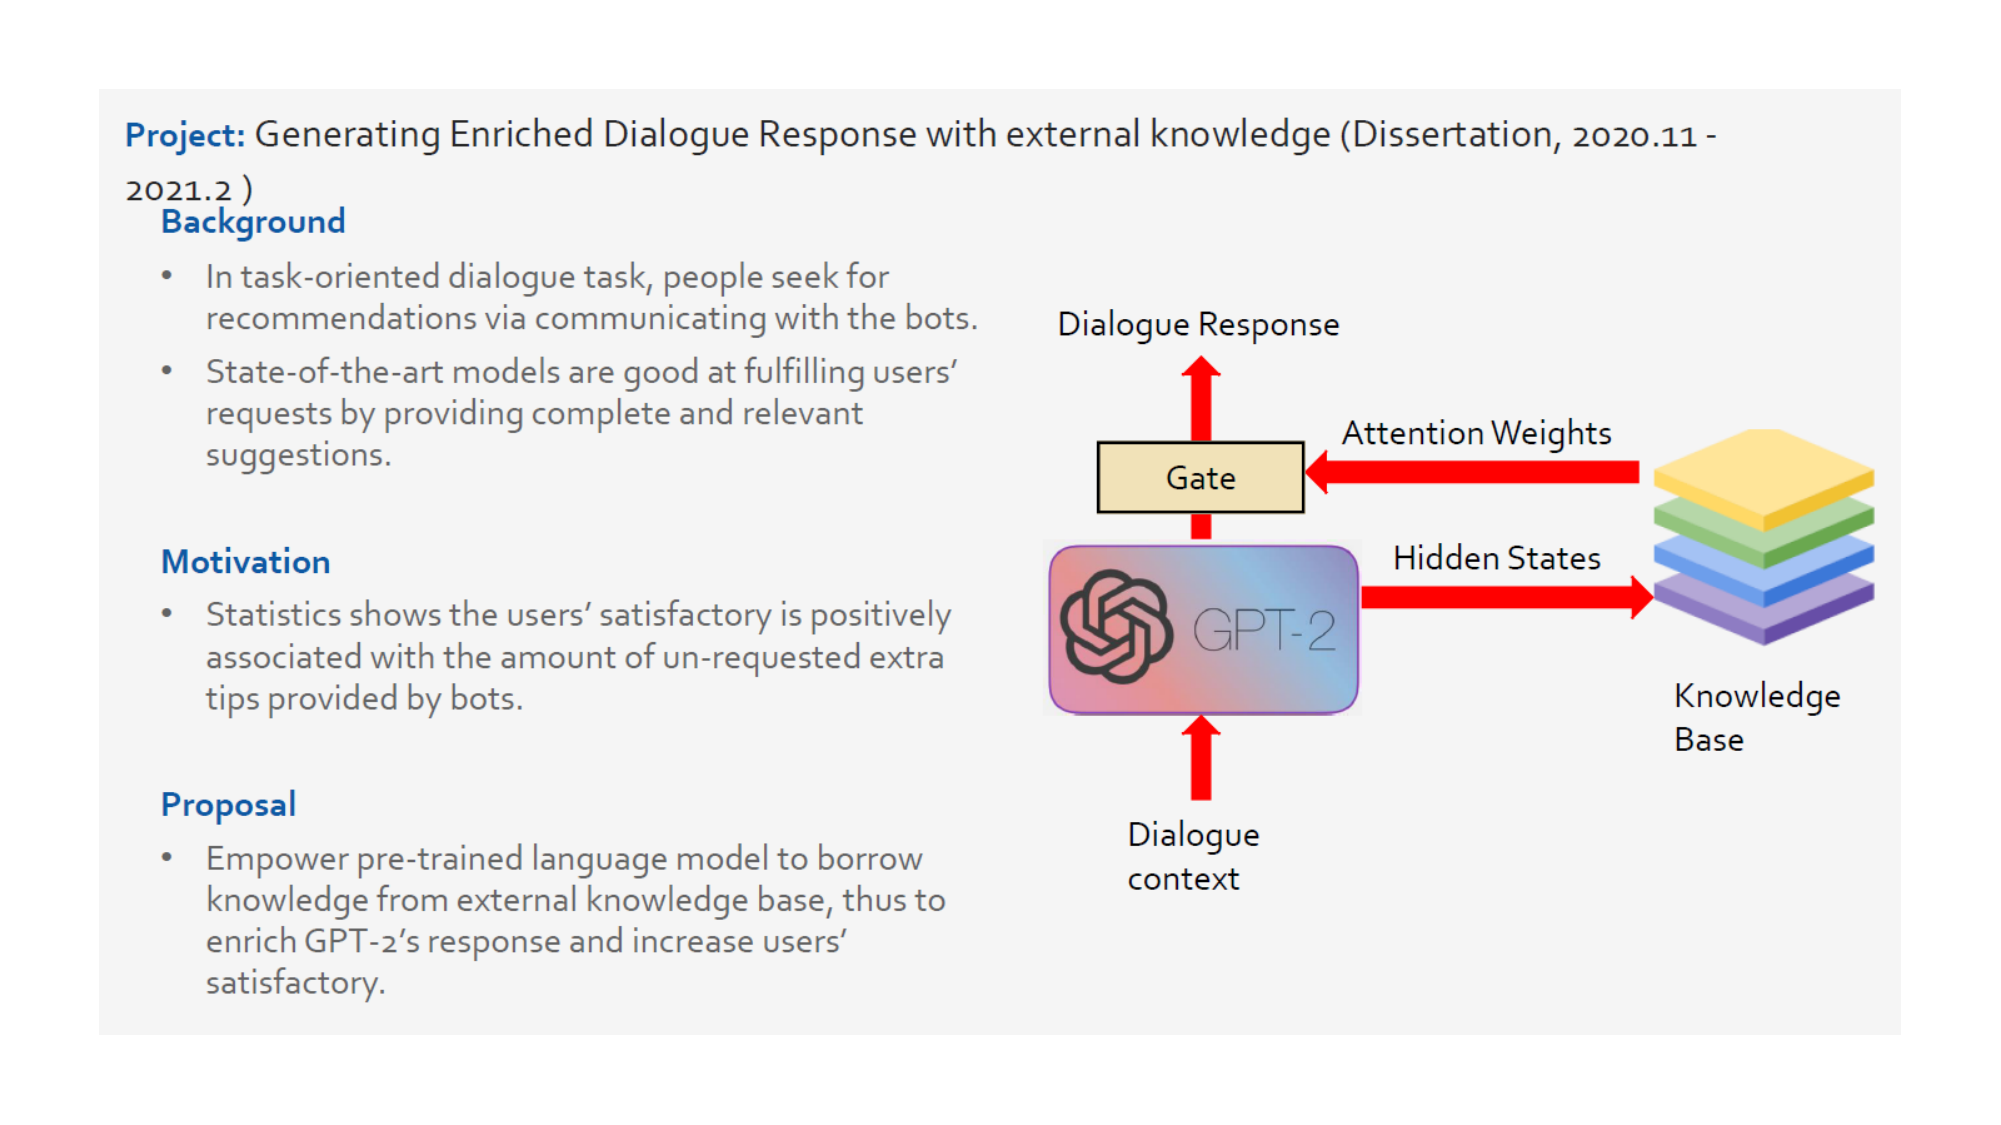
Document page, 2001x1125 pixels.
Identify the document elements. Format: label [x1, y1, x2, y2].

picture [99, 89, 1901, 1035]
